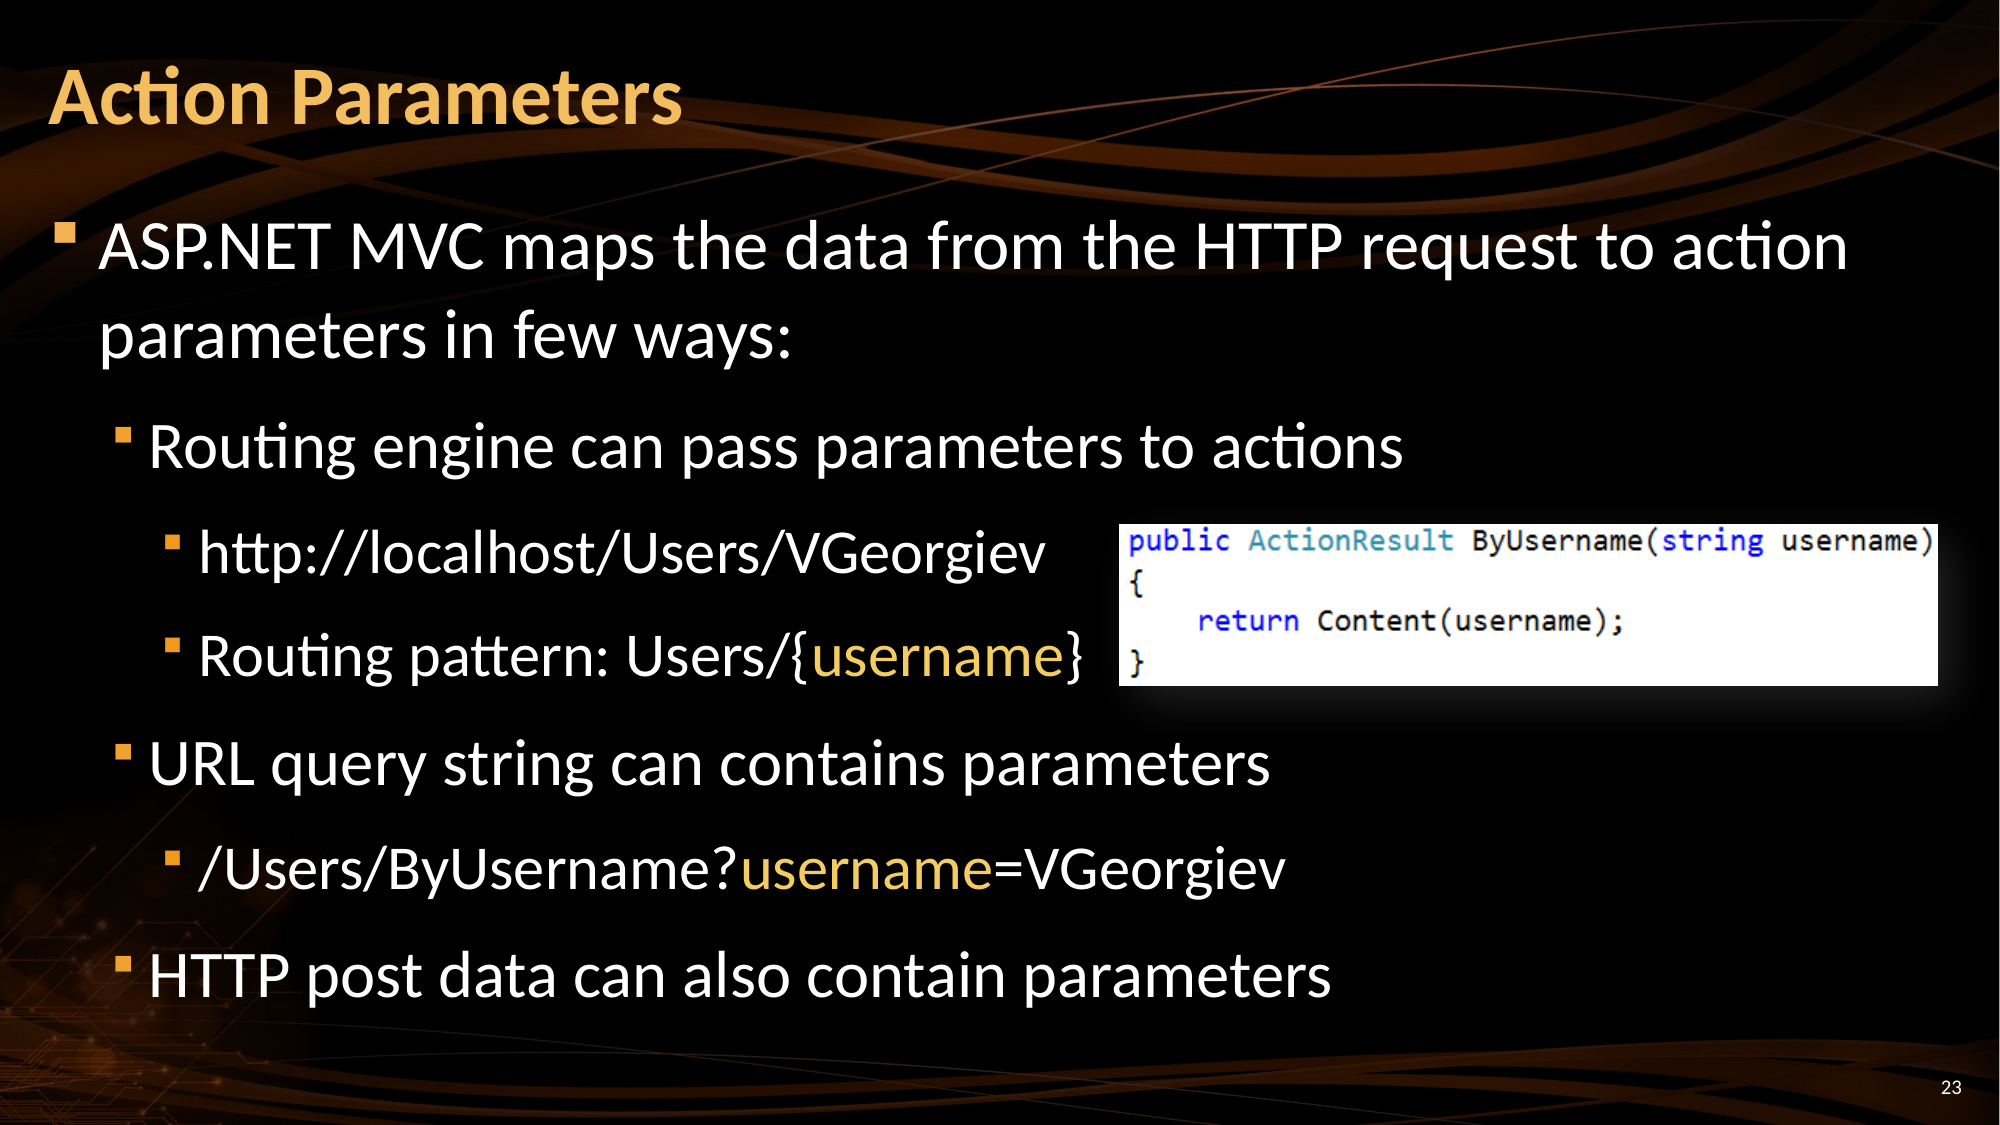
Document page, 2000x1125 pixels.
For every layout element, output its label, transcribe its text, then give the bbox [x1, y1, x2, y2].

list ASP.NET MVC maps the data from the HTTP request to action parameters in few ways: Routing engine can pass parameters to actions http://localhost/Users/VGeorgiev Routing pattern: Users/{username} URL query string can contains parameters /Users/ByUsername?username=VGeorgiev HTTP post data can also contain parameters [31, 188, 1968, 1103]
picture [0, 0, 2000, 1125]
title Action Parameters [30, 6, 1602, 189]
